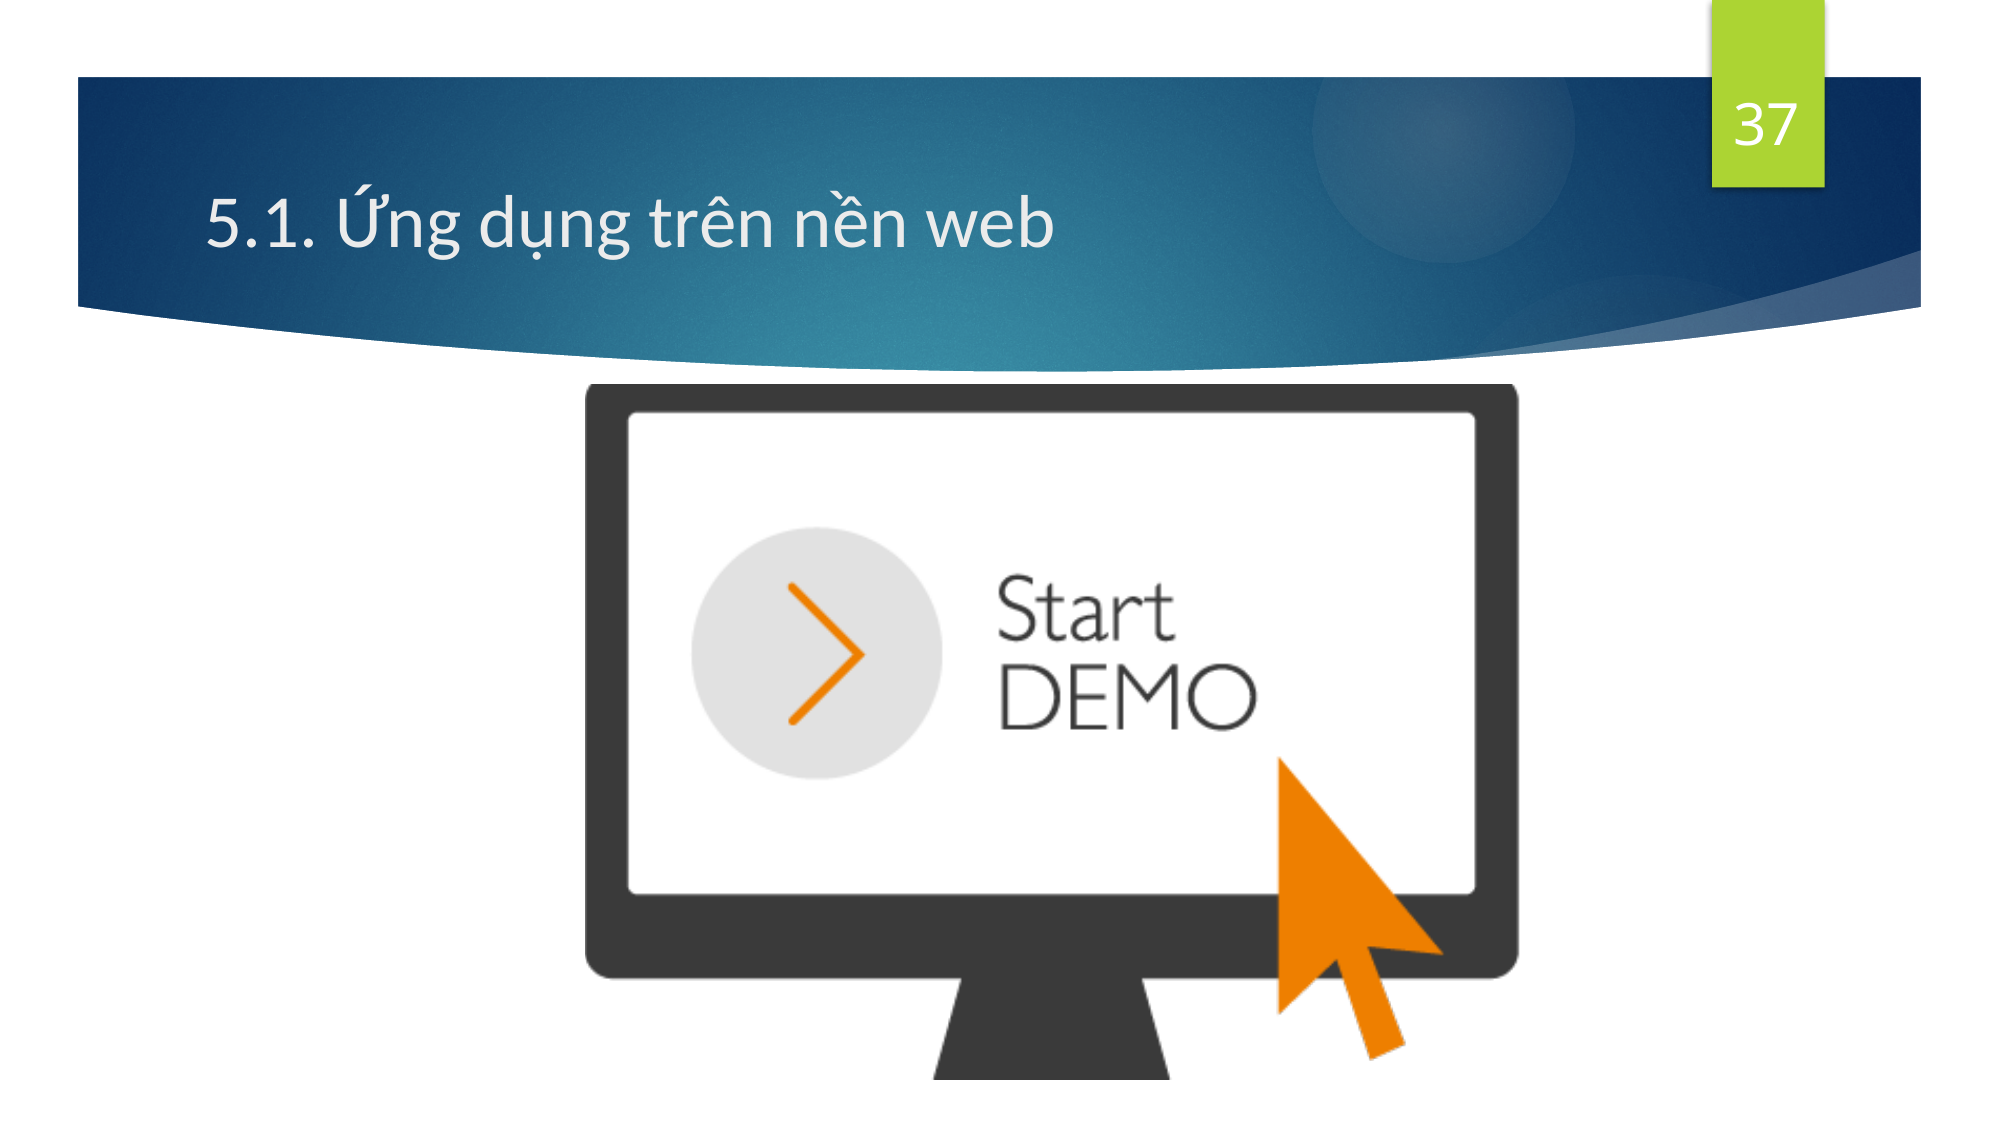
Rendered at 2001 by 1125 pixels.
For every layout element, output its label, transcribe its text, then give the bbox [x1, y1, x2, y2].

picture [584, 384, 1532, 1080]
slide_number 37 [1698, 48, 1836, 175]
title 5.1. Ứng dụng trên nền web [189, 159, 1627, 276]
